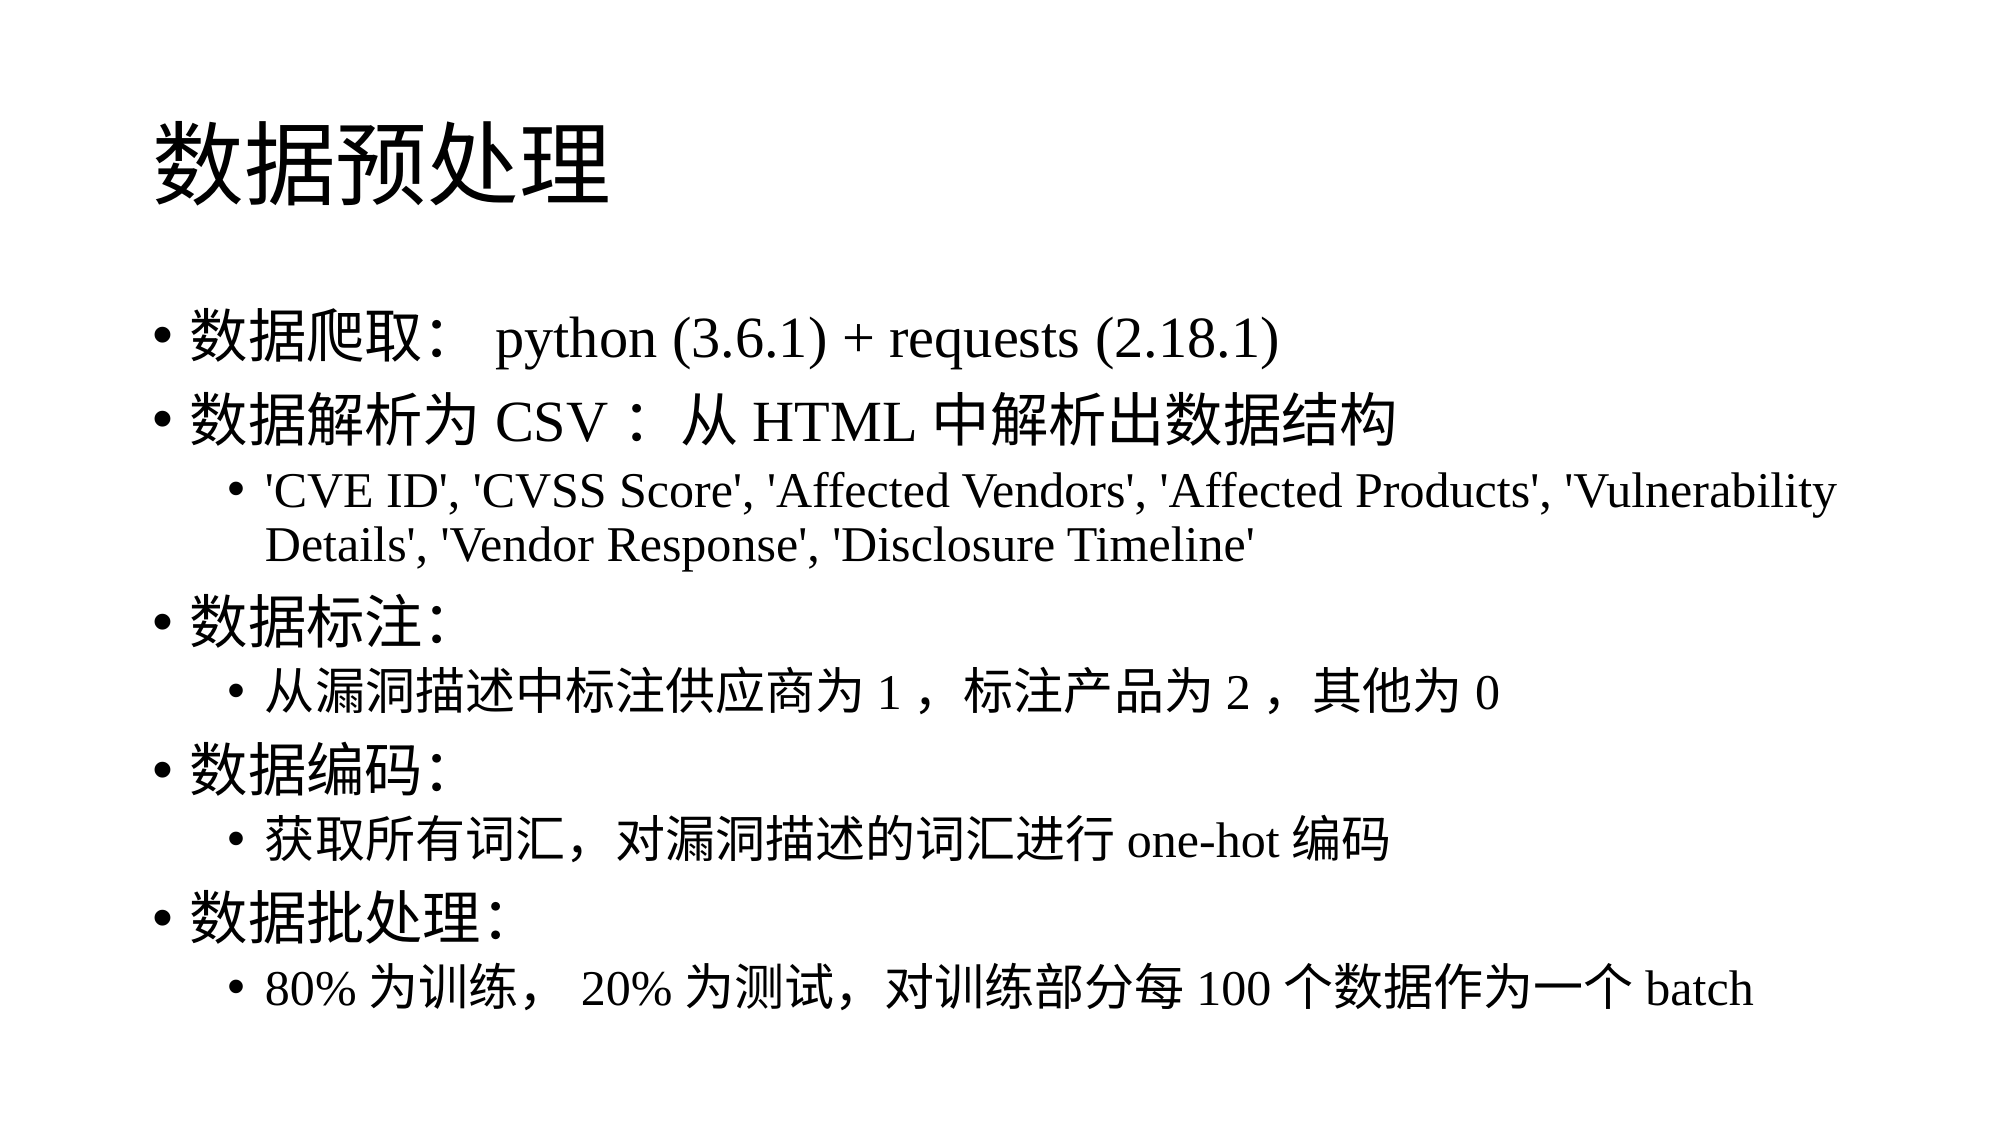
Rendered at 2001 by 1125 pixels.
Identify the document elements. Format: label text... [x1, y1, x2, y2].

list 数据爬取：python (3.6.1) + requests (2.18.1) 数据解析为CSV：从HTML中解析出数据结构 'CVE ID', 'CVSS Score', 'Affected Vendors', 'Affected Products', 'Vulnerability Details', 'Vendor Response', 'Disclosure Timeline' 数据标注： 从漏洞描述中标注供应商为1，标注产品为2，其他为0 数据编码： 获取所有词汇，对漏洞描述的词汇进行one-hot编码 数据批处理： 80%为训练，20%为测试，对训练部分每100个数据作为一个batch [137, 299, 1863, 1066]
title 数据预处理 [137, 59, 1863, 278]
